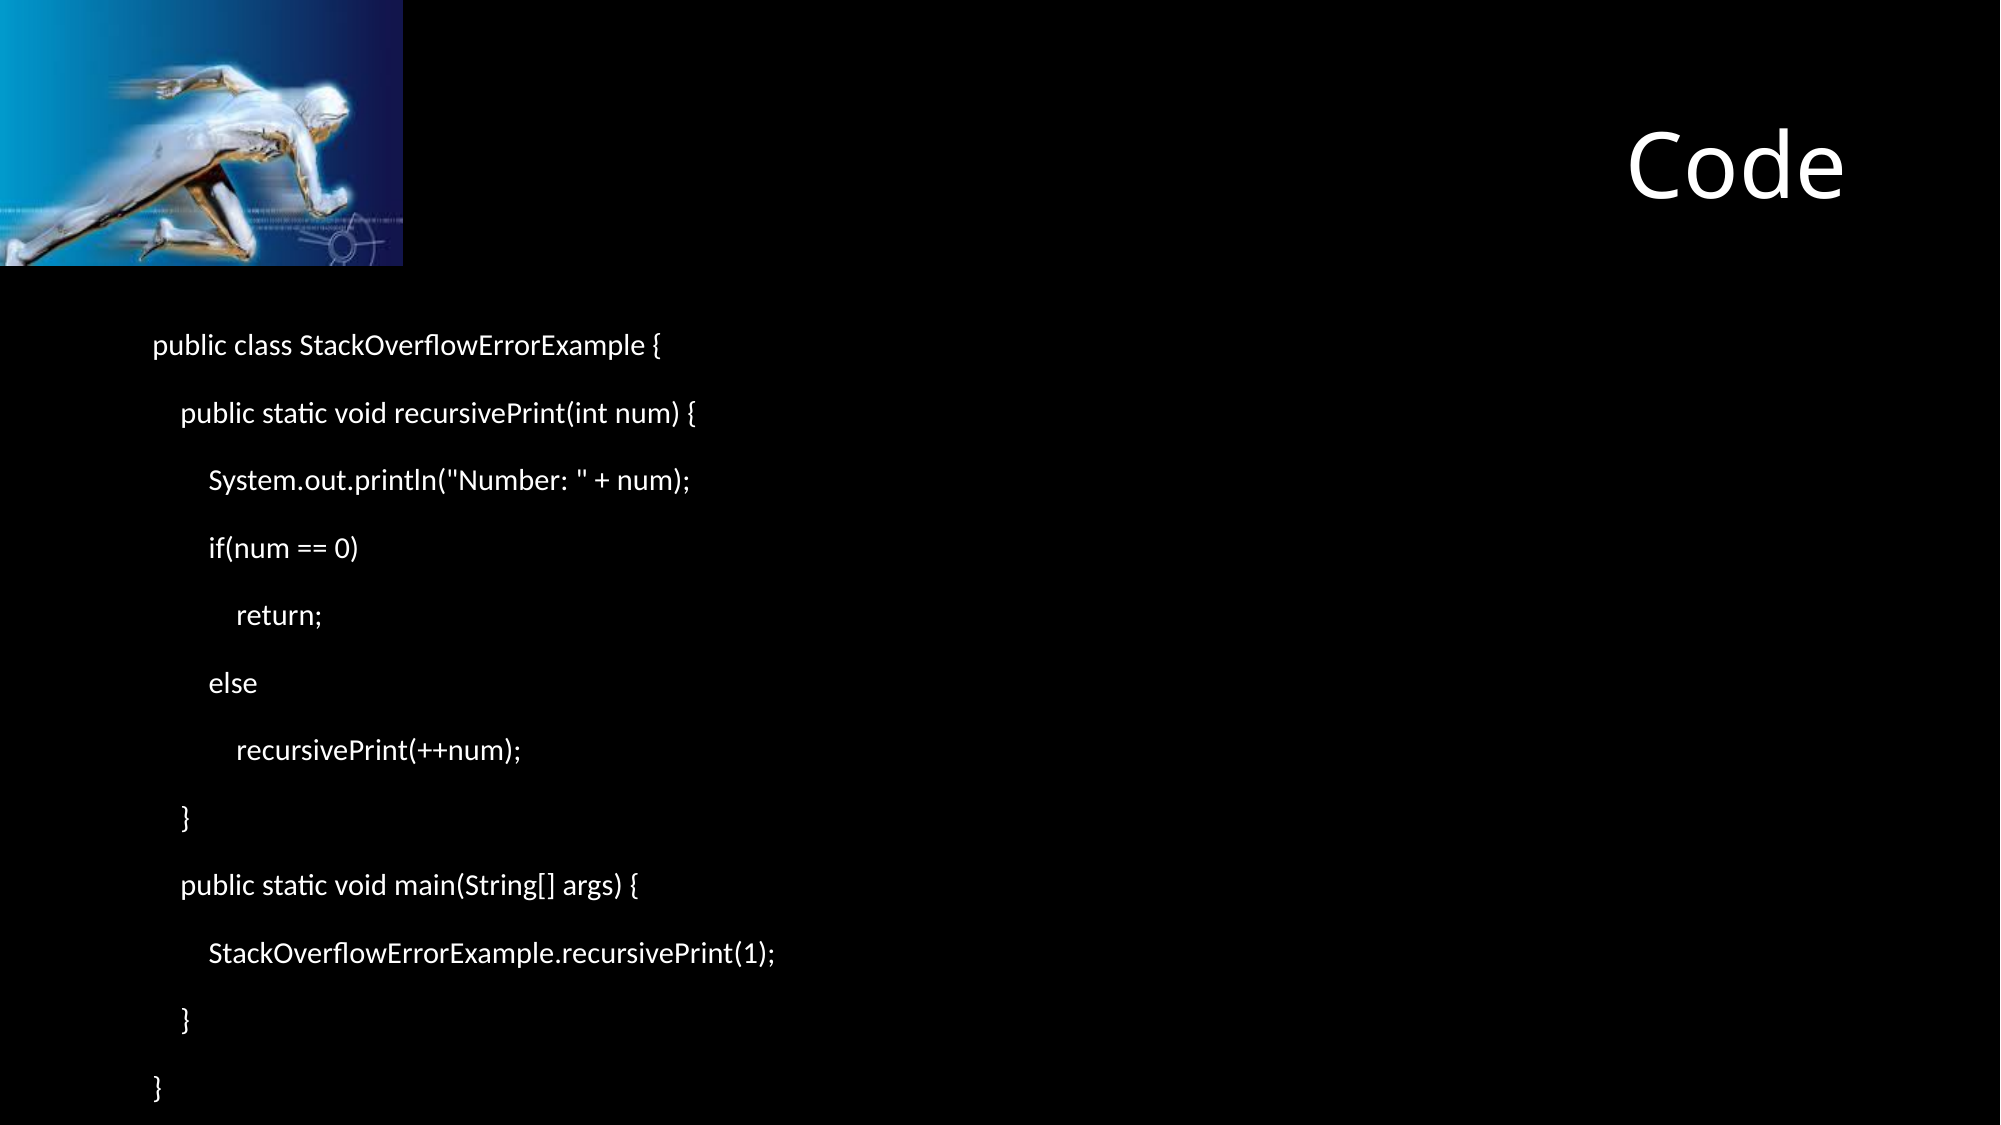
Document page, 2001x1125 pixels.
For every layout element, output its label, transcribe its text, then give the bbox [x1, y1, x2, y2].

list public class StackOverflowErrorExample { public static void recursivePrint(int num) { System.out.println("Number: " + num); if(num == 0) return; else recursivePrint(++num); } public static void main(String[] args) { StackOverflowErrorExample.recursivePrint(1); } } [137, 299, 1863, 1125]
title Code [422, 59, 1863, 278]
picture [0, 0, 403, 266]
